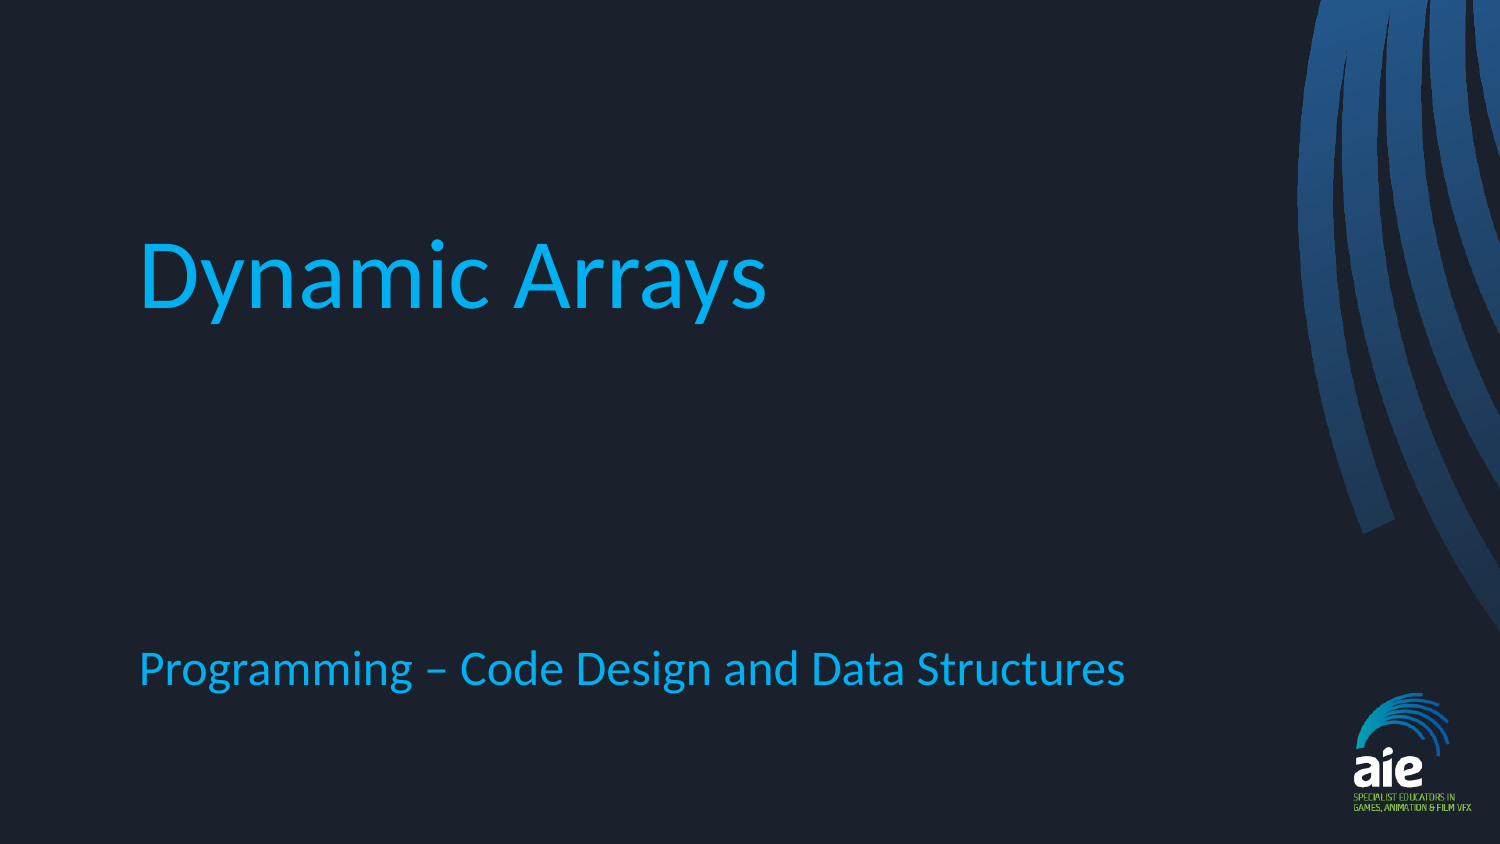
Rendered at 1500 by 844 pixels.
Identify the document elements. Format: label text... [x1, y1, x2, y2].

picture [0, 0, 1500, 844]
list Programming – Code Design and Data Structures [123, 627, 1376, 708]
title Dynamic Arrays [123, 126, 1376, 411]
